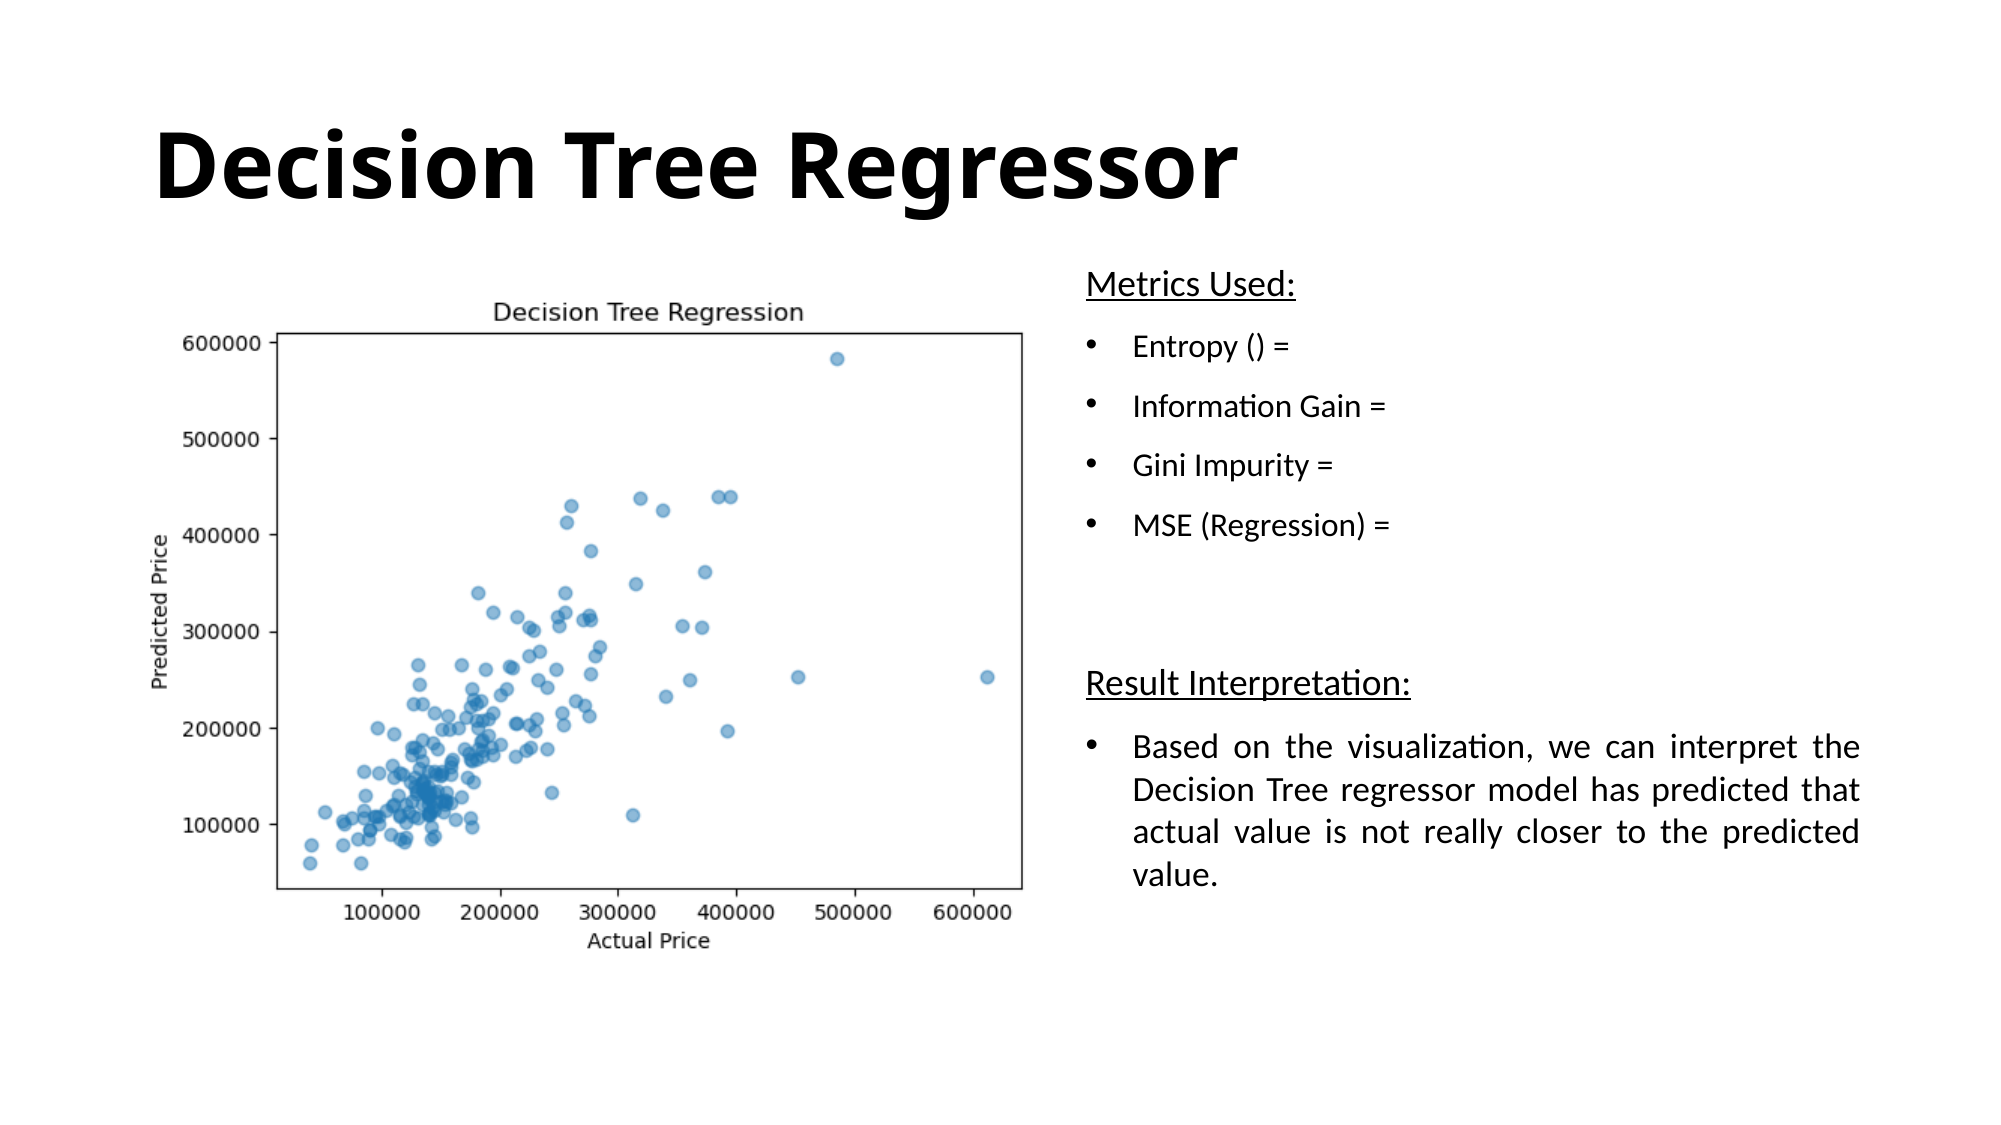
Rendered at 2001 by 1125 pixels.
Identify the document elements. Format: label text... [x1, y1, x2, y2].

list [137, 287, 1035, 968]
text_box Result Interpretation: [1070, 627, 1950, 711]
title Decision Tree Regressor [137, 59, 1863, 278]
text_box Based on the visualization, we can interpret the Decision Tree regressor model has predicted that actual value is not really closer to the predicted value. [1070, 715, 1877, 901]
